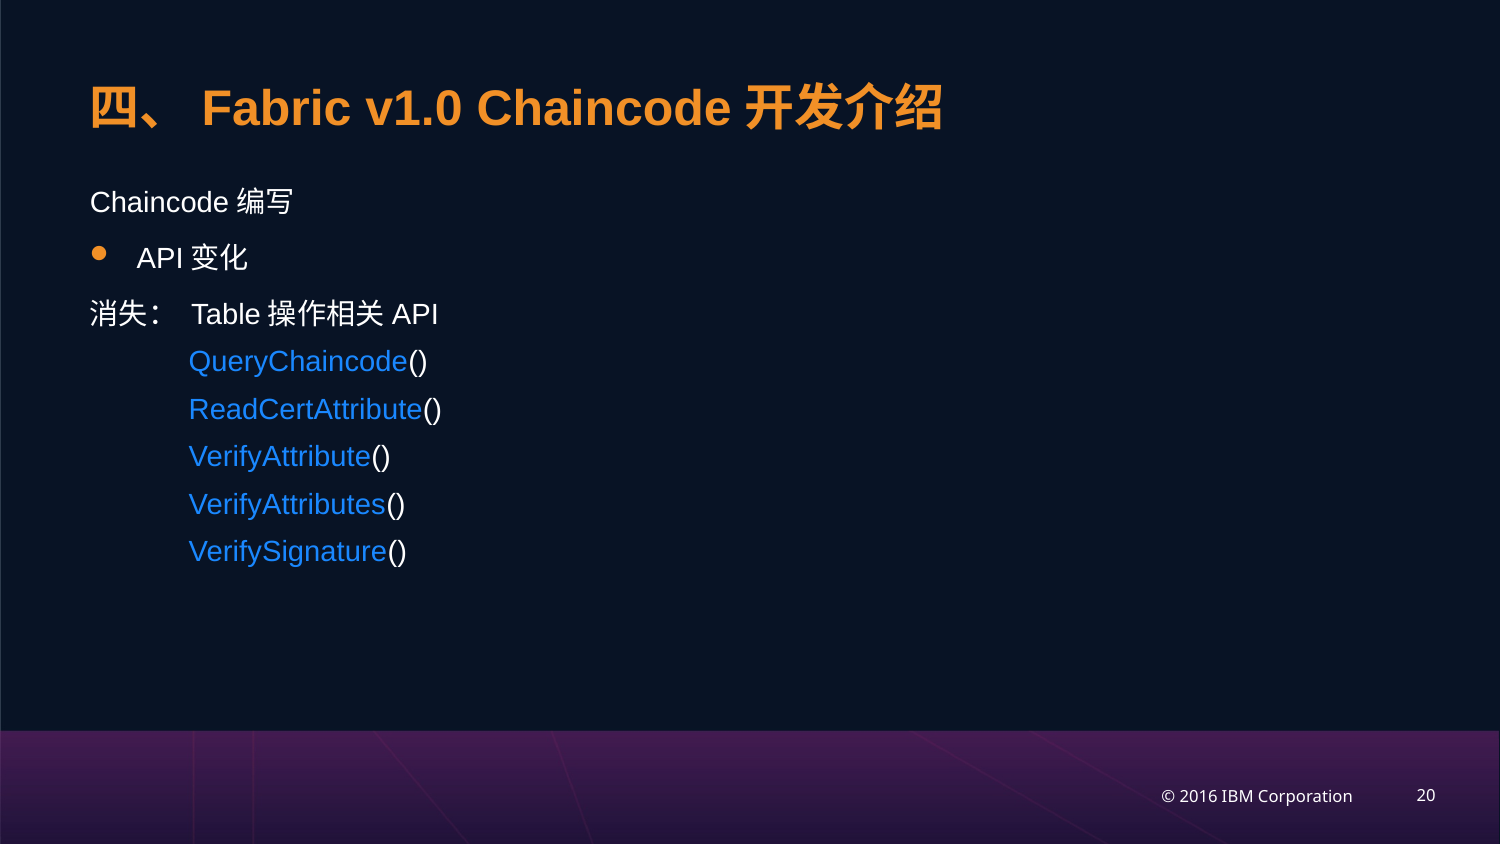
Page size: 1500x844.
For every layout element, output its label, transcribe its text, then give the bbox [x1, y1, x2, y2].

picture [0, 0, 1500, 844]
list Chaincode编写 API变化 消失： Table操作相关API QueryChaincode() ReadCertAttribute() VerifyAttribute() VerifyAttributes() VerifySignature() [75, 176, 1449, 728]
title 四、Fabric v1.0 Chaincode开发介绍 [75, 75, 1058, 144]
